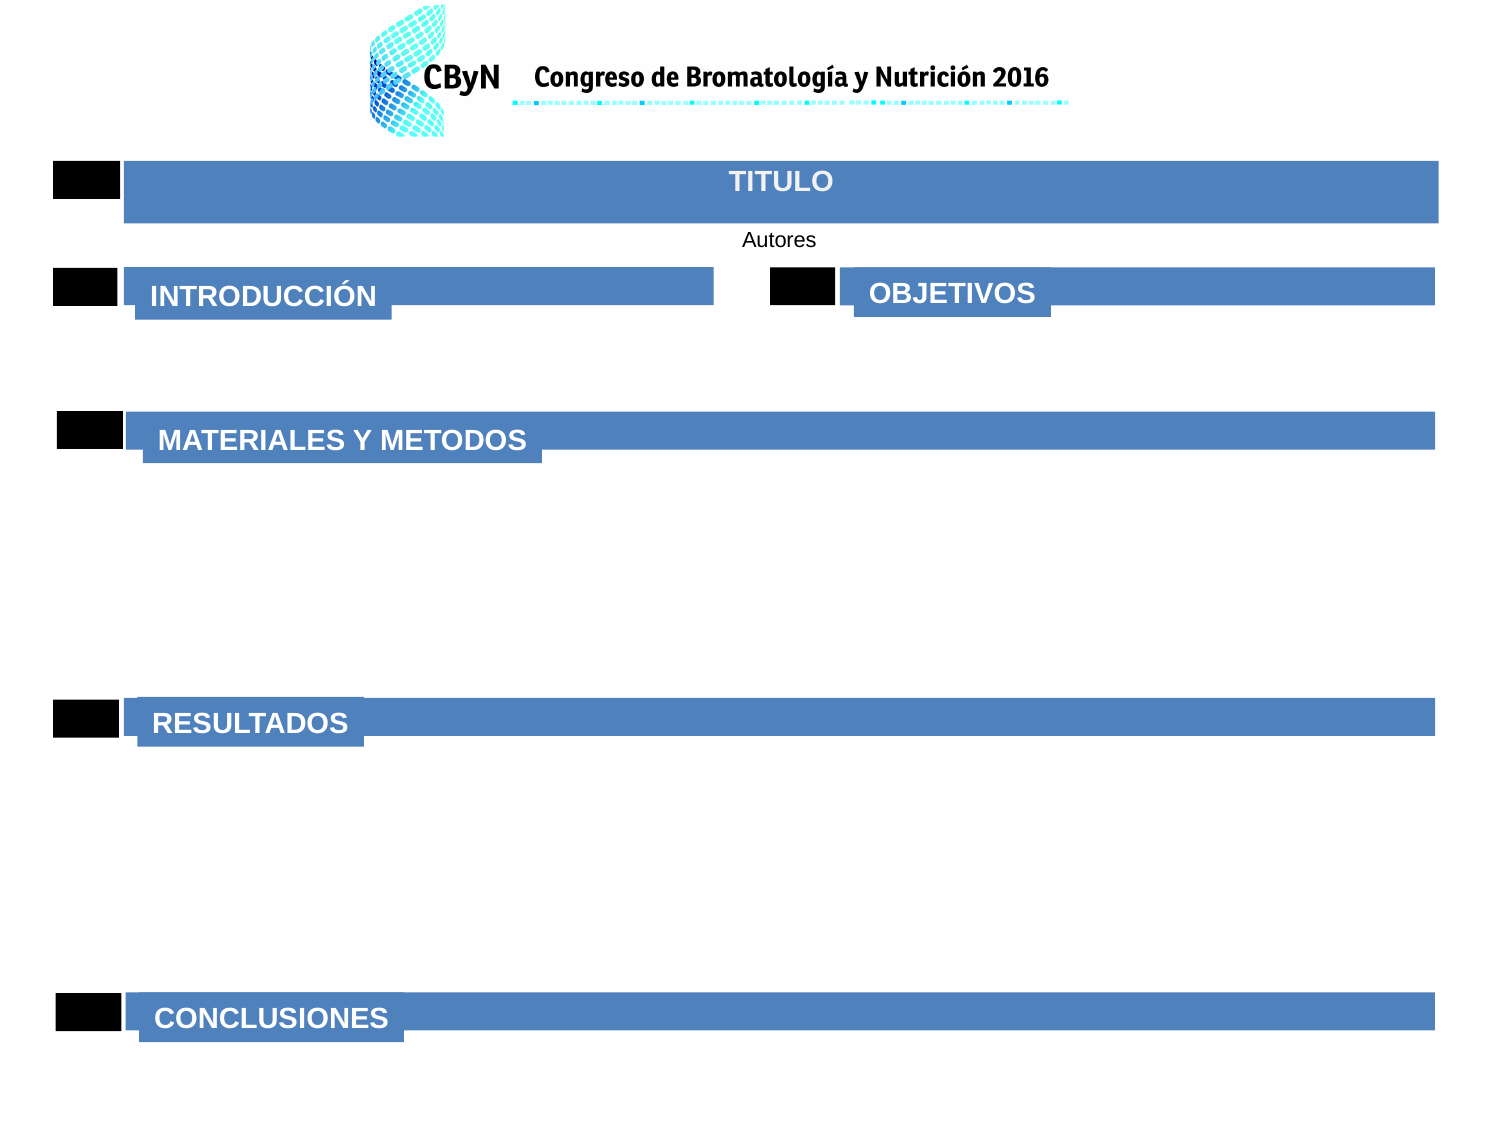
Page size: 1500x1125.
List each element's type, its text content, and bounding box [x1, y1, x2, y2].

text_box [55, 992, 1436, 1044]
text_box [52, 267, 394, 321]
text_box Autores [123, 233, 1435, 276]
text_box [769, 266, 1436, 318]
picture [359, 3, 1070, 157]
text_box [52, 160, 1439, 225]
text_box [398, 276, 714, 306]
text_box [56, 410, 1436, 465]
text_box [52, 696, 1436, 748]
